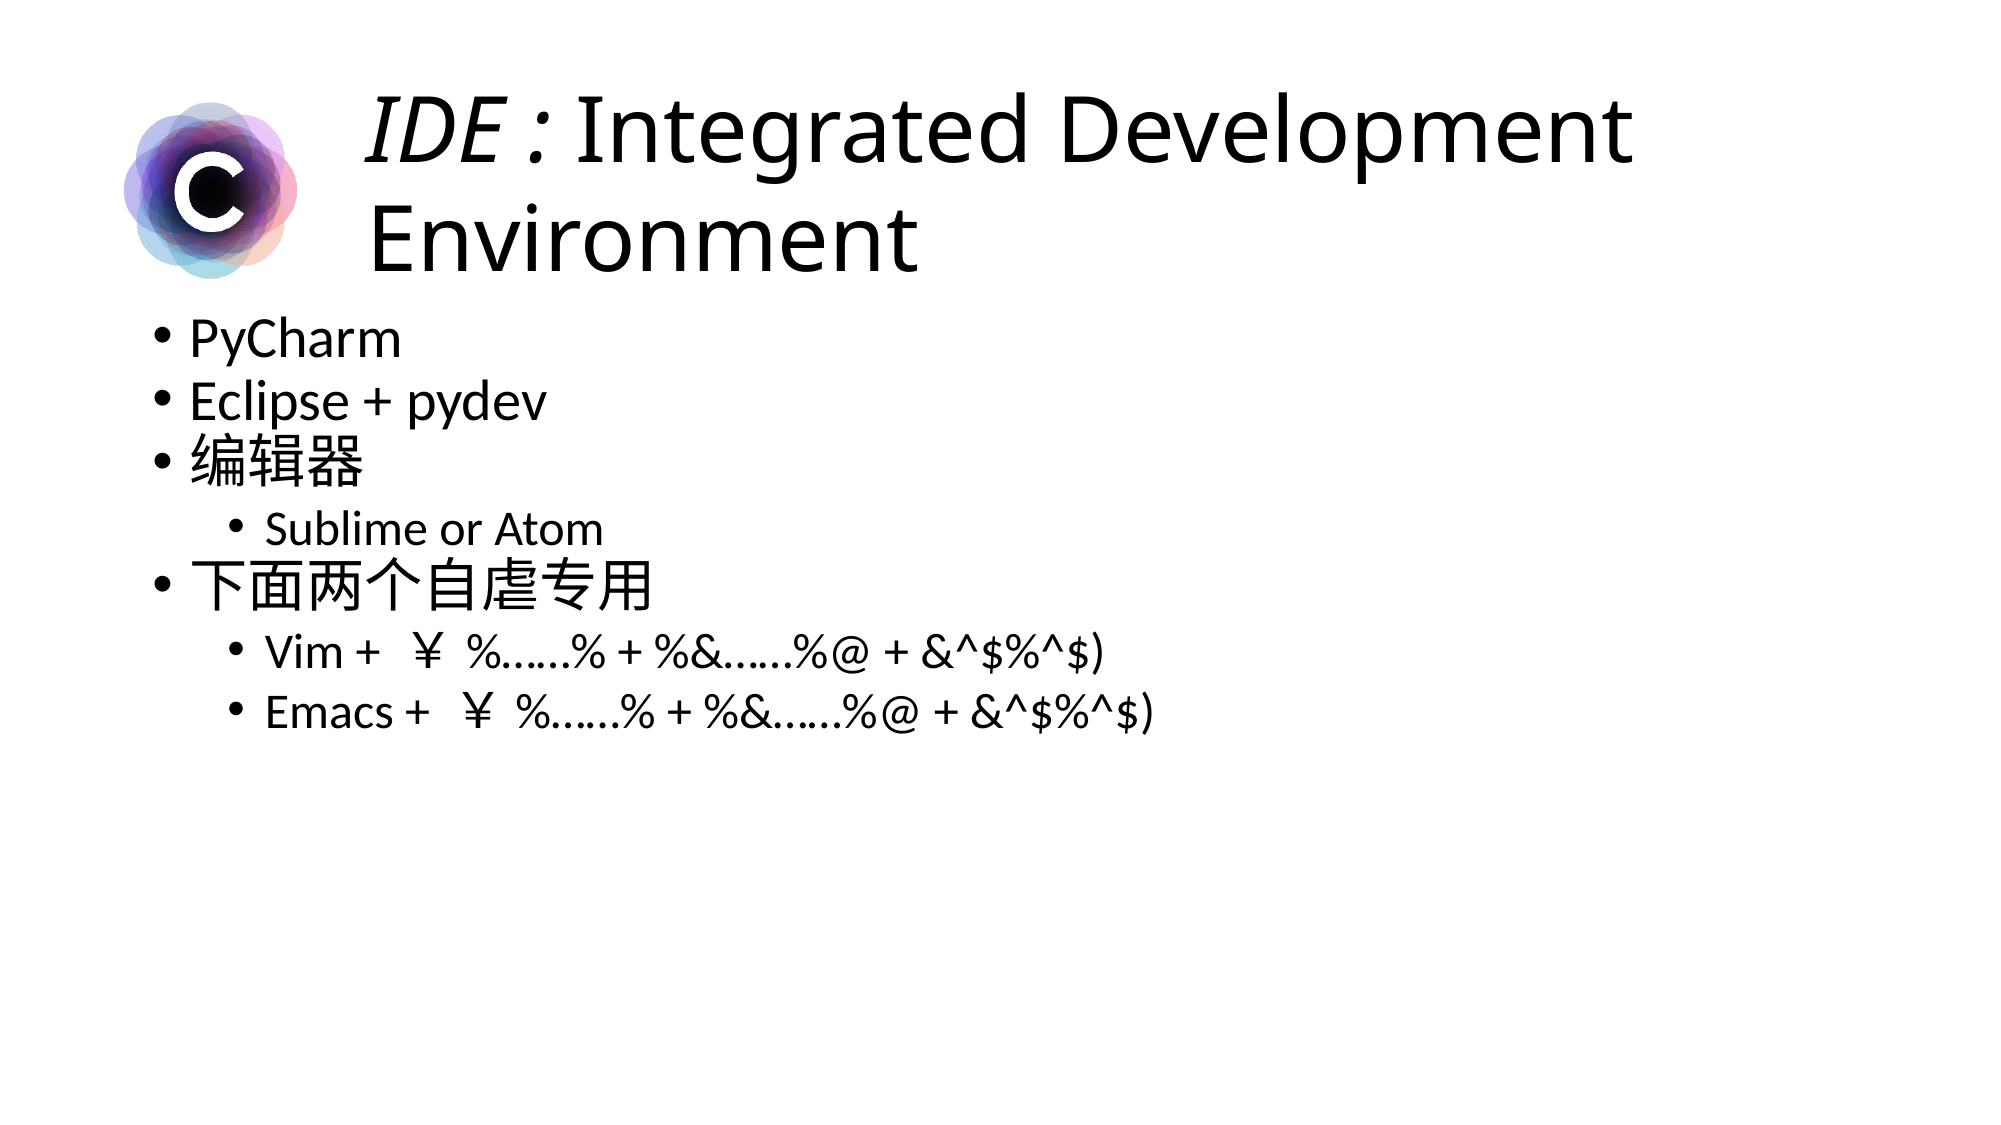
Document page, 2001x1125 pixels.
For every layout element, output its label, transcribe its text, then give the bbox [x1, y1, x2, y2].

text_box IDE : Integrated Development Environment [351, 69, 2000, 287]
picture [90, 69, 332, 311]
text_box PyCharm Eclipse + pydev 编辑器 Sublime or Atom 下面两个自虐专用 Vim + ￥%……% + %&……%@ + &^$%^$) Emacs + ￥%……% + %&……%@ + &^$%^$) [137, 299, 1863, 1037]
